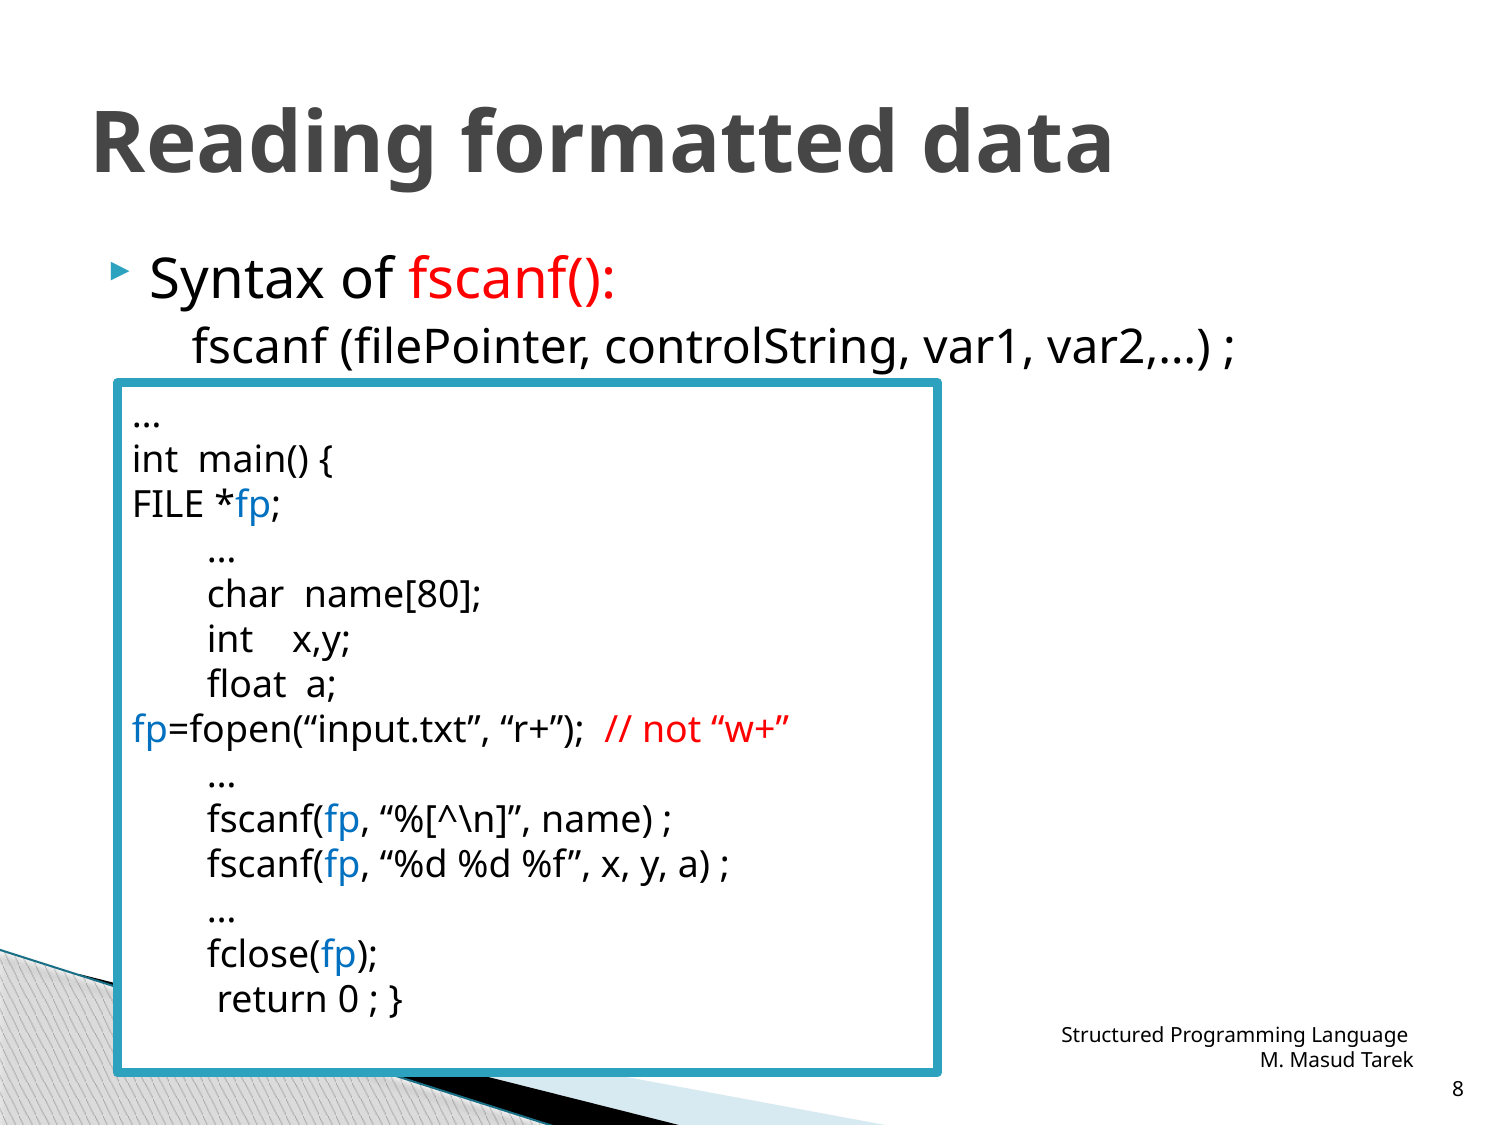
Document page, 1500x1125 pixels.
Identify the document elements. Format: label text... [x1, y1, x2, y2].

title Reading formatted data [75, 45, 1425, 233]
list Syntax of fscanf(): fscanf (filePointer, controlString, var1, var2,…) ; [75, 234, 1425, 387]
slide_number 8 [1418, 1051, 1479, 1112]
text_box … int main() { FILE *fp; … char name[80]; int x,y; float a; fp=fopen(“input.txt”, “r+”); // not “w+” … fscanf(fp, “%[^\n]”, name) ; fscanf(fp, “%d %d %f”, x, y, a) ; … fclose(fp); return 0 ; } [113, 378, 942, 1077]
footer Structured Programming Language M. Masud Tarek [1042, 1019, 1429, 1080]
